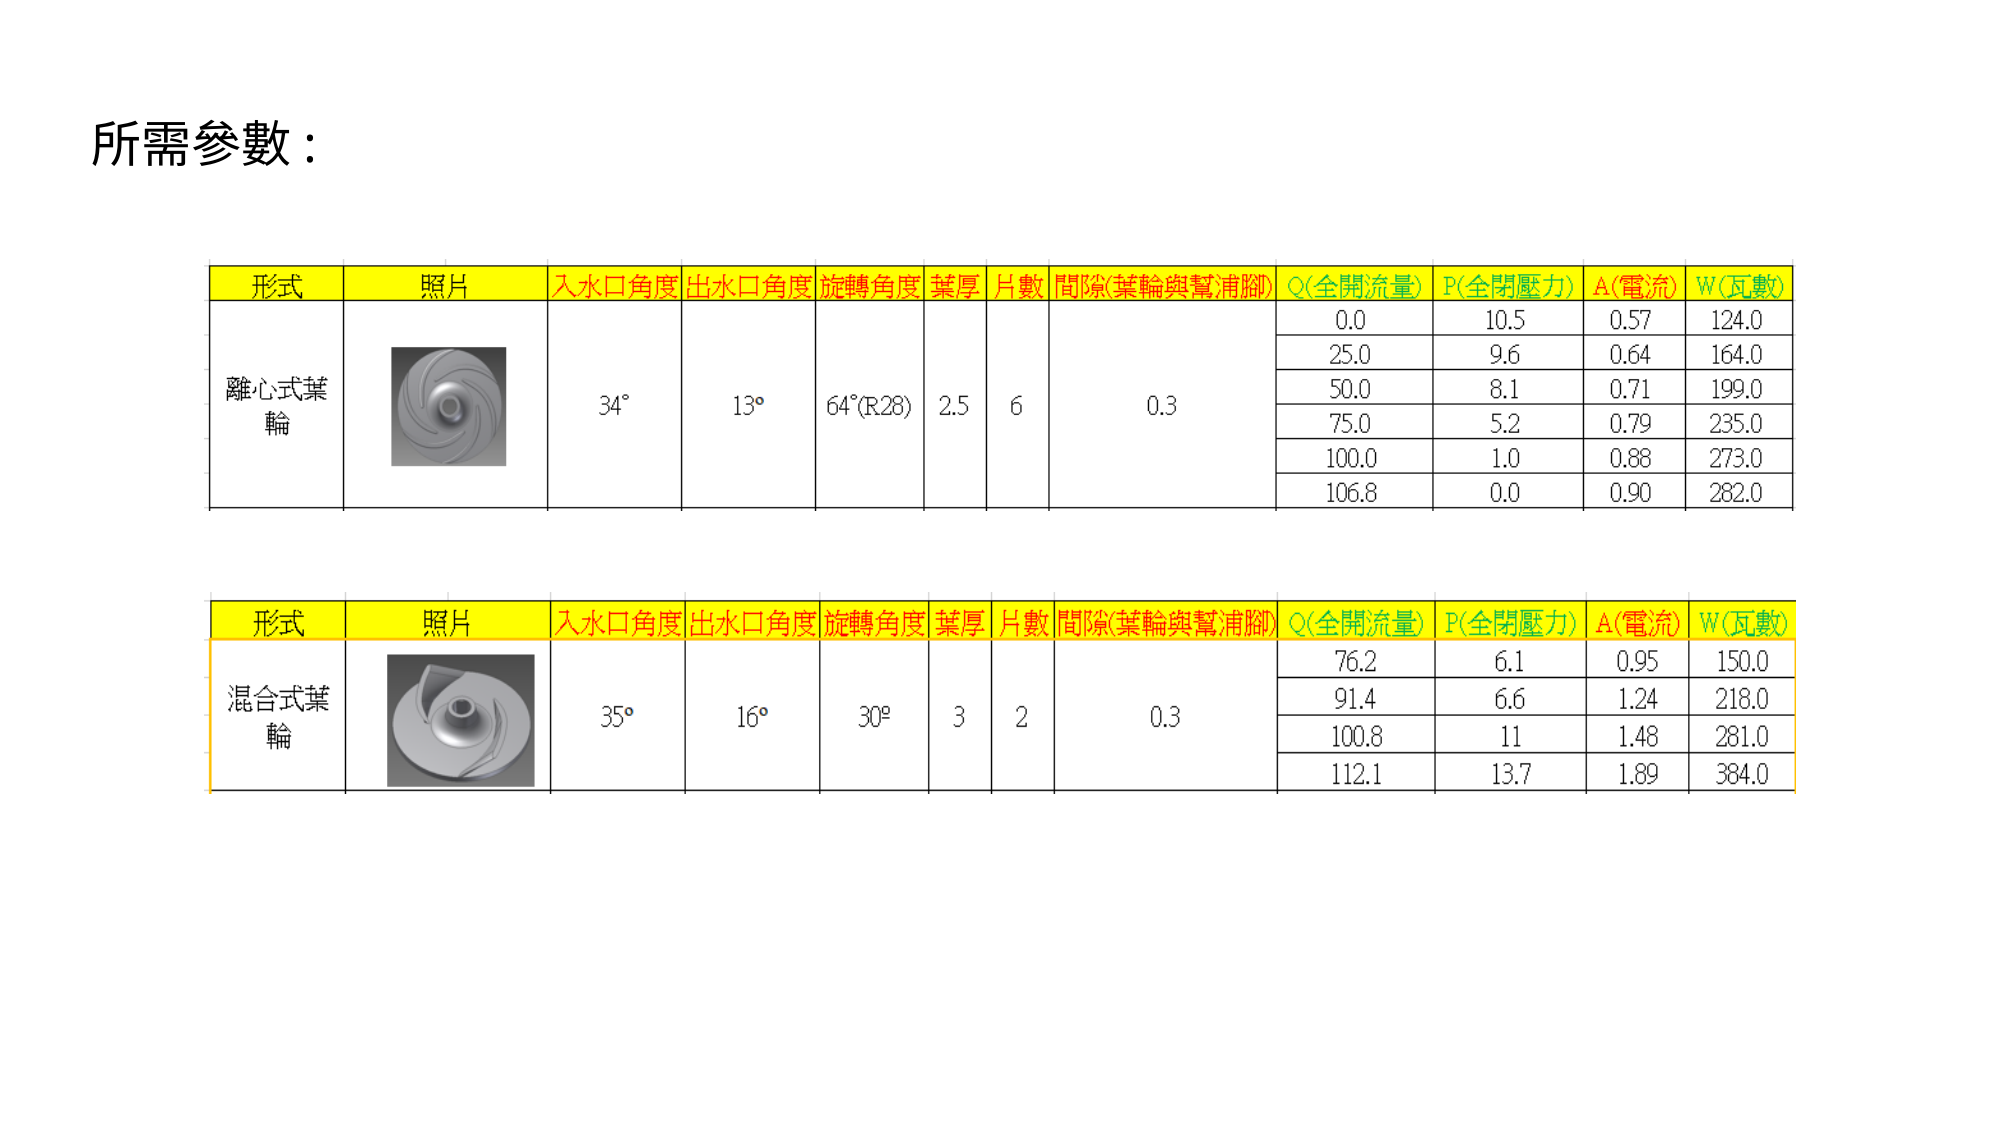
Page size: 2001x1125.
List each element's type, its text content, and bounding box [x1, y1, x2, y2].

text_box 所需參數: [76, 104, 332, 180]
picture [204, 592, 1796, 795]
picture [204, 259, 1796, 511]
